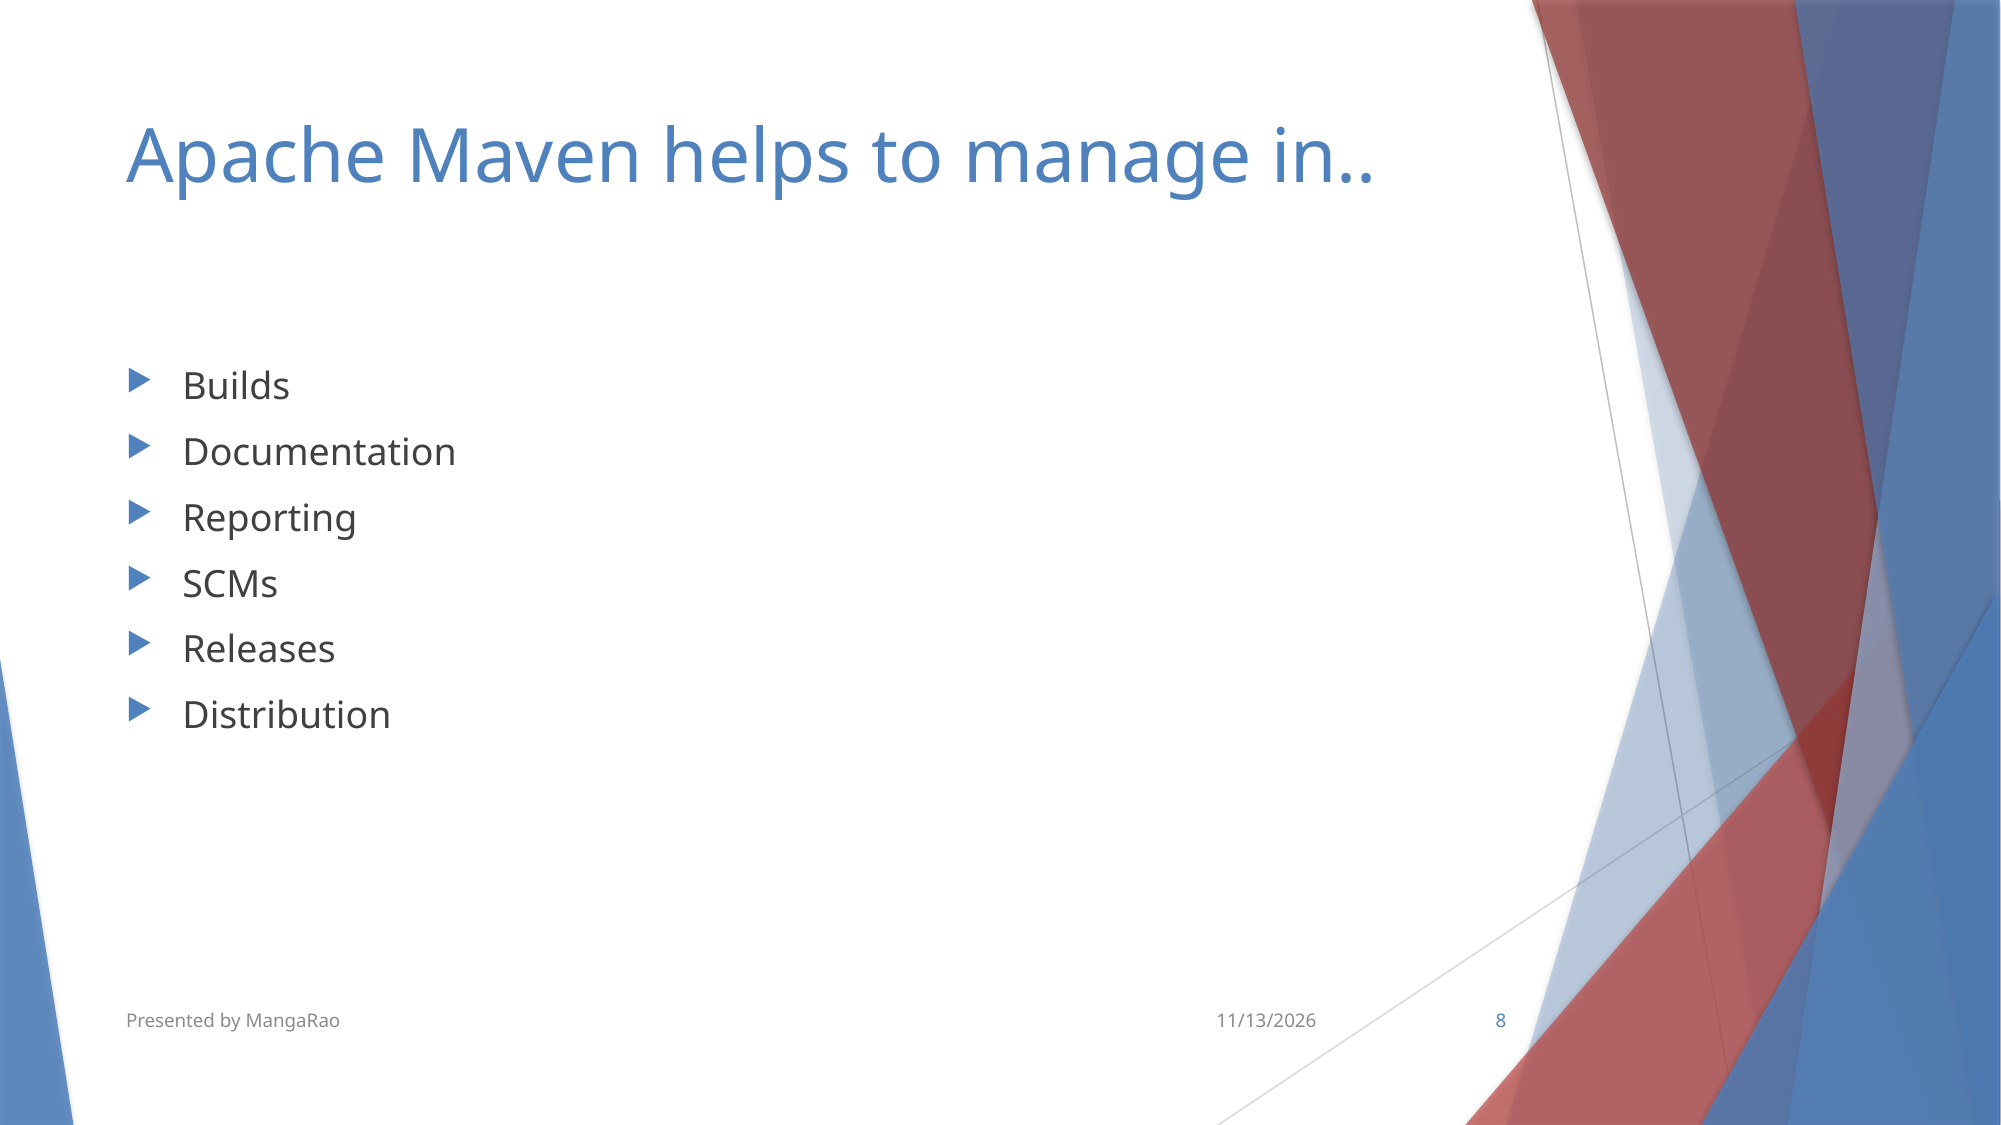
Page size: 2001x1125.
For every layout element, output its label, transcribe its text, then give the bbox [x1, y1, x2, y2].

slide_number 8 [1409, 991, 1522, 1051]
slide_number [1181, 991, 1332, 1051]
list Builds Documentation Reporting SCMs Releases Distribution [111, 354, 1522, 992]
footer Presented by MangaRao [111, 991, 1145, 1051]
title Apache Maven helps to manage in.. [111, 99, 1522, 317]
